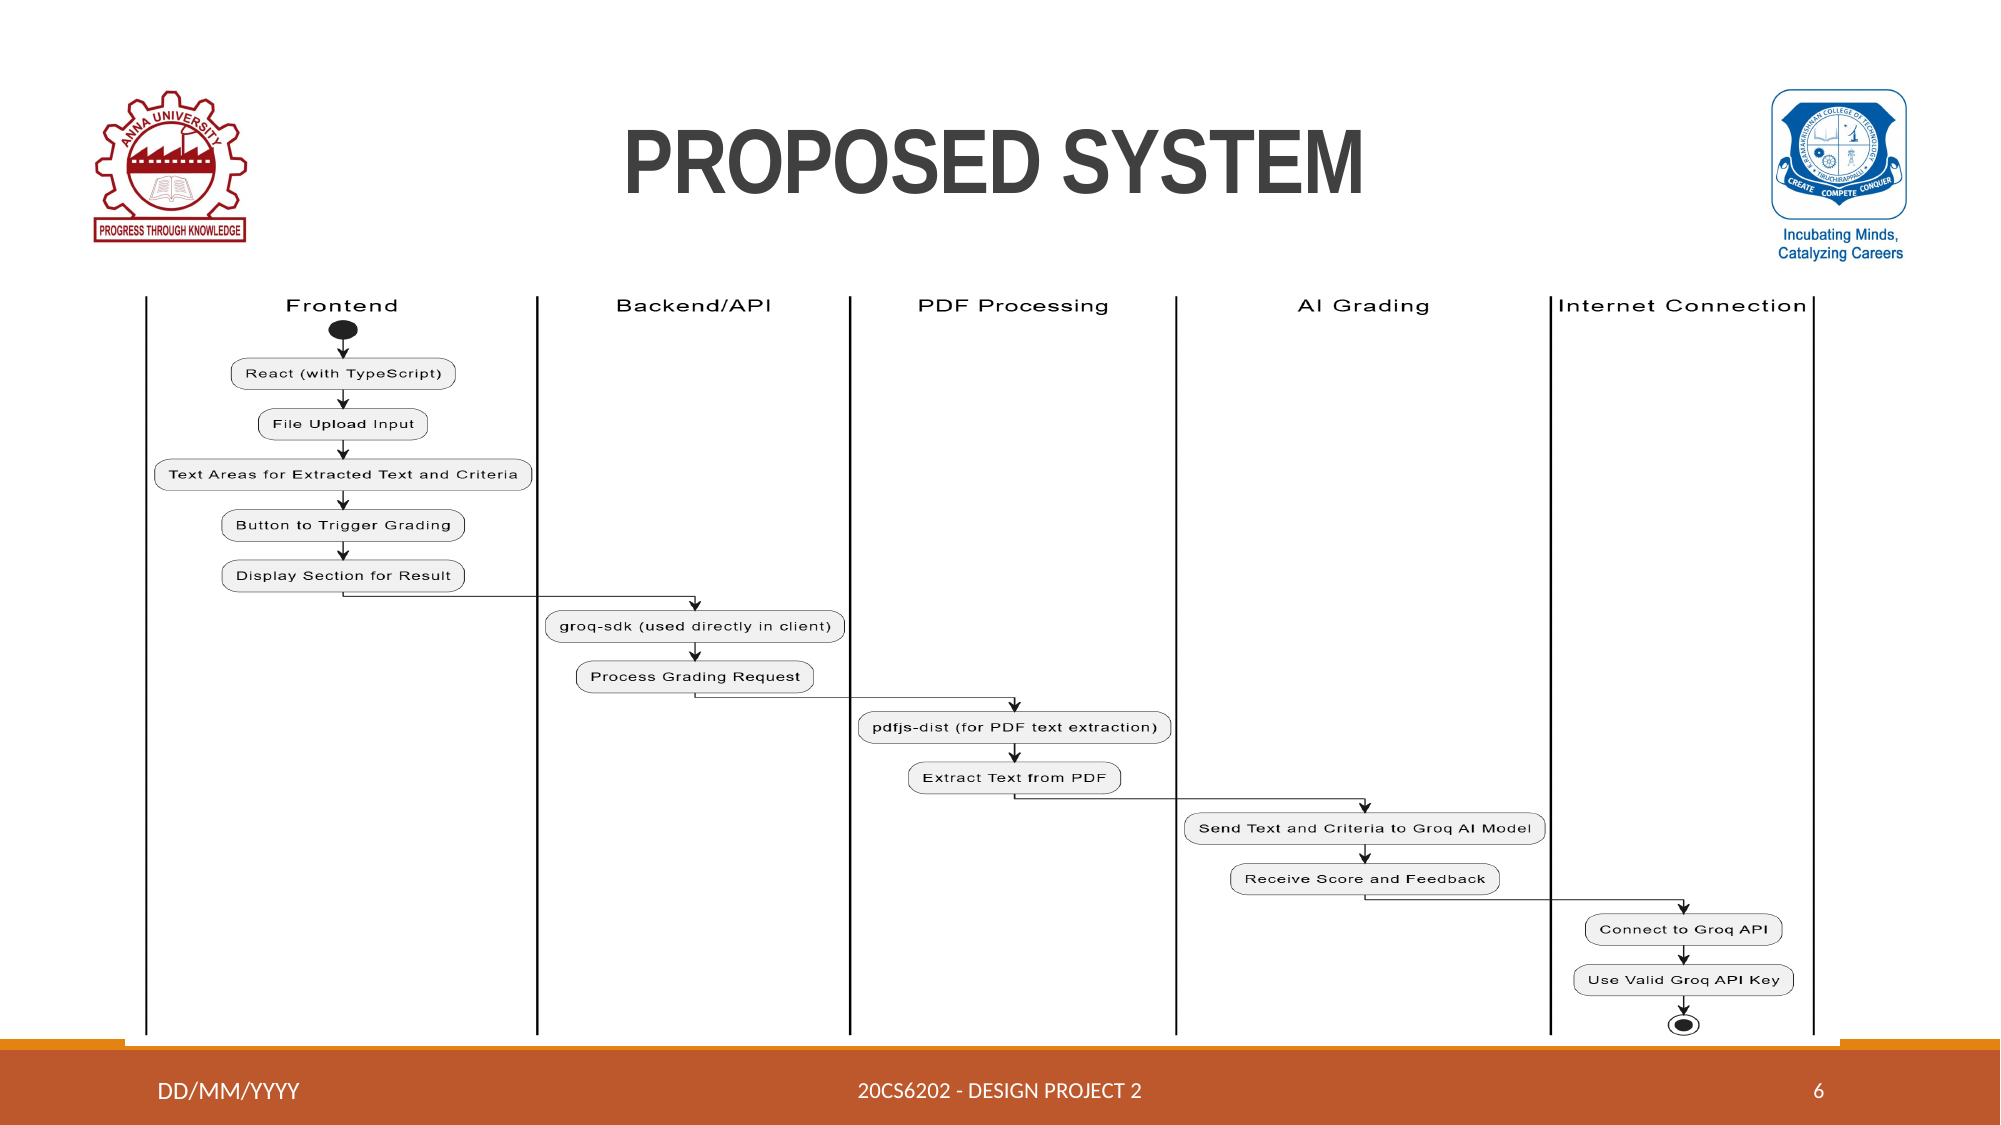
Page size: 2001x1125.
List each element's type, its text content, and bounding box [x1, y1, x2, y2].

footer 20CS6202 - DESIGN PROJECT 2 [604, 1059, 1396, 1120]
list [124, 284, 1840, 1047]
picture [89, 86, 251, 245]
slide_number 6 [1624, 1059, 1840, 1120]
text_box DD/MM/YYYY [142, 1066, 532, 1112]
title PROPOSED SYSTEM [180, 47, 1830, 280]
picture [1770, 86, 1909, 265]
